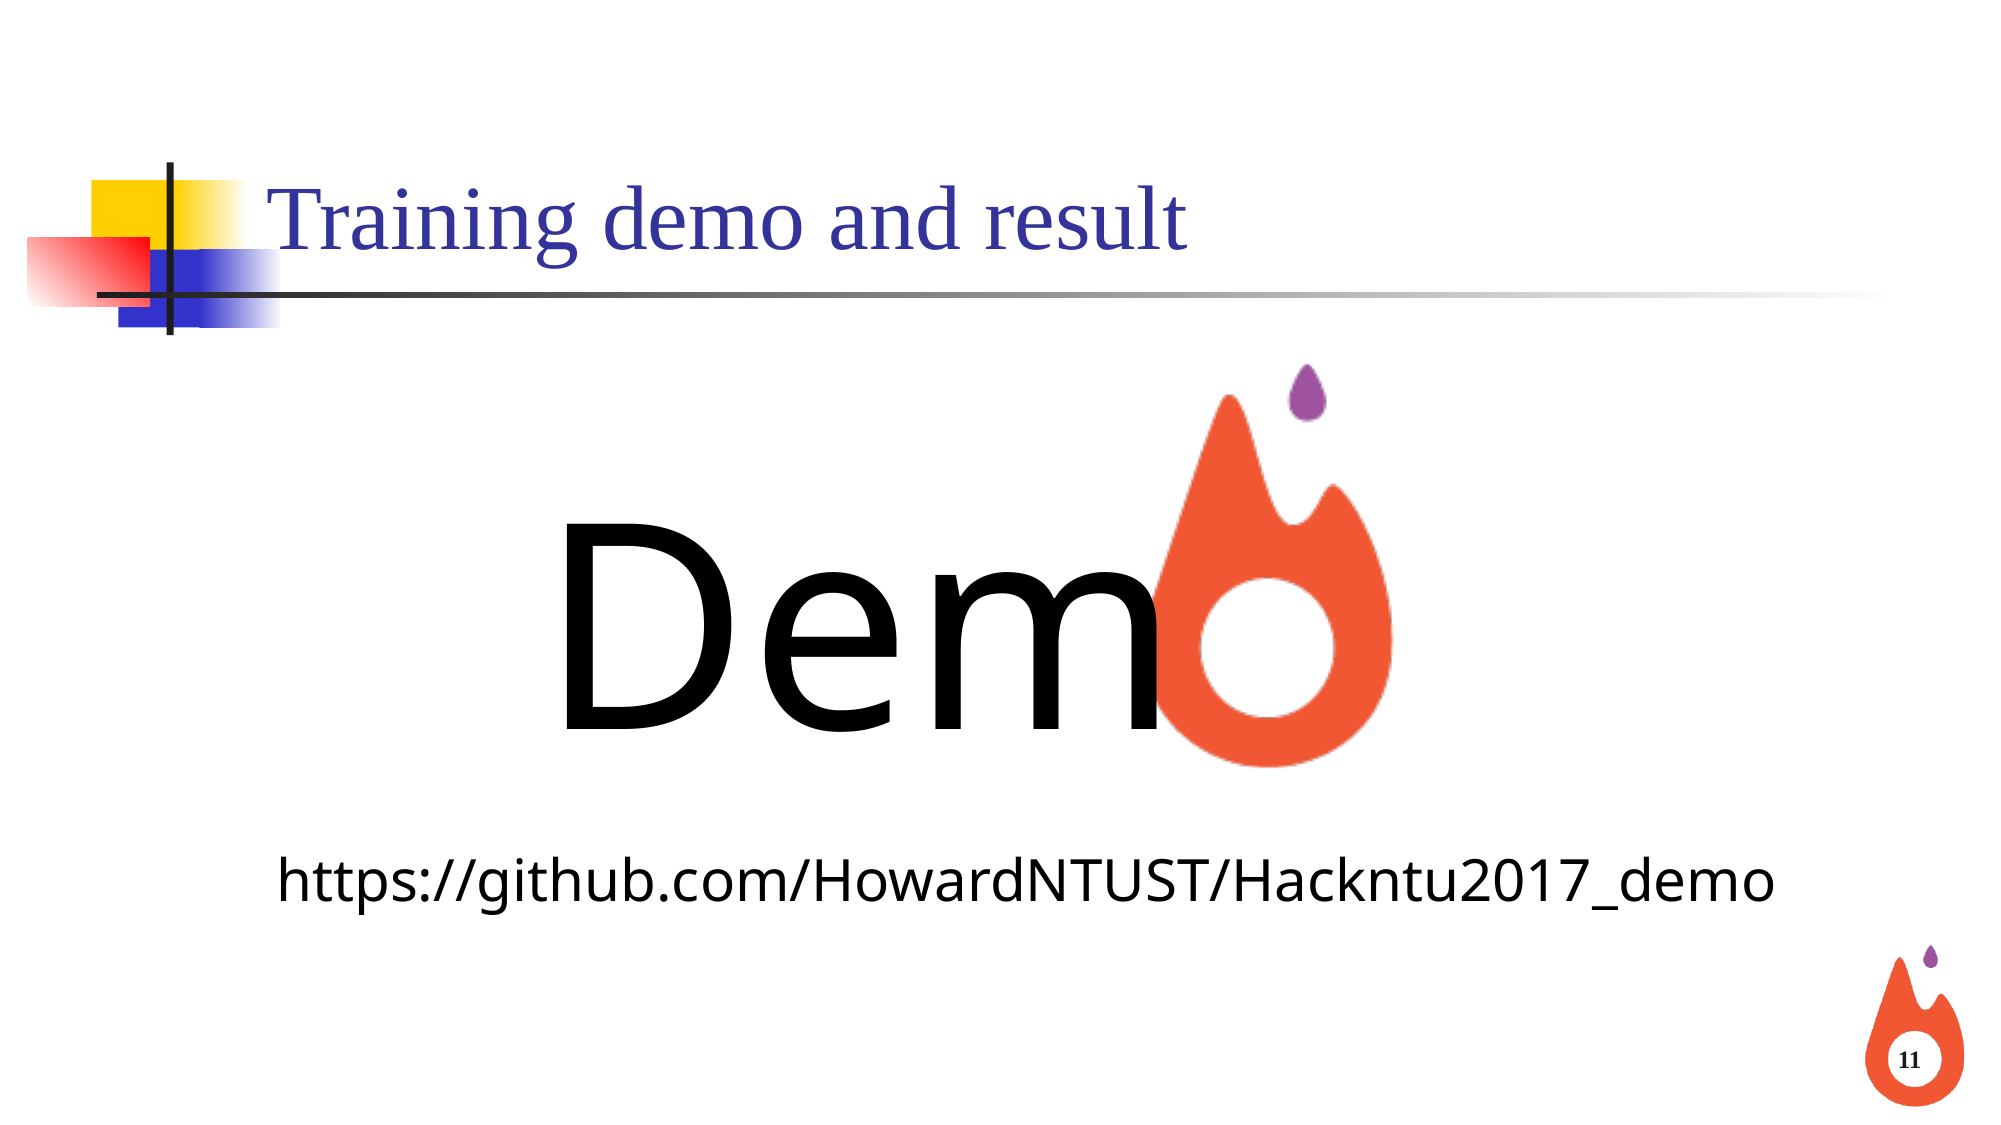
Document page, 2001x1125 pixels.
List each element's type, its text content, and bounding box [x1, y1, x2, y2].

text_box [547, 355, 1488, 799]
title Training demo and result [251, 35, 1957, 275]
text_box https://github.com/HowardNTUST/Hackntu2017_demo [261, 835, 1792, 920]
picture [1847, 916, 1975, 1110]
slide_number 11 [1519, 1006, 1937, 1081]
